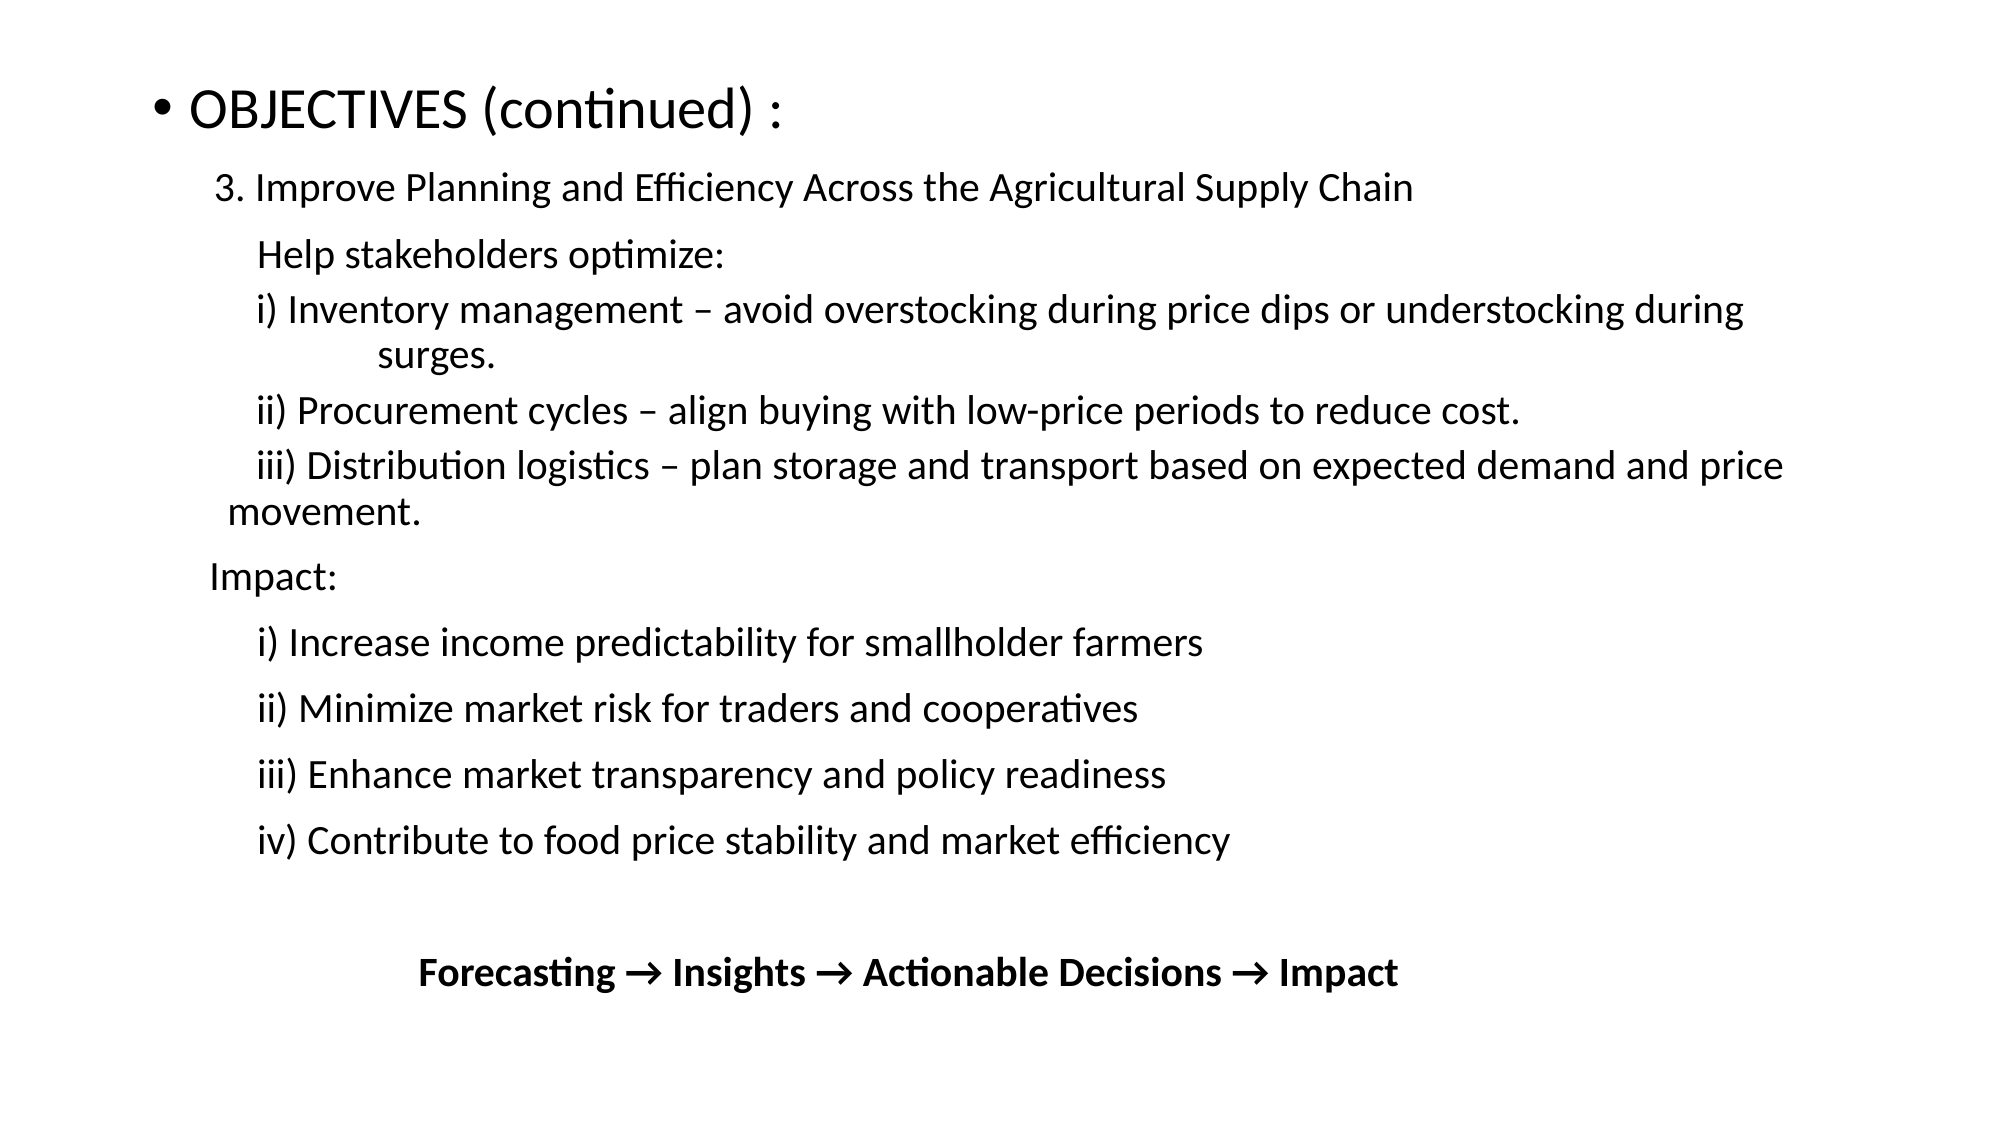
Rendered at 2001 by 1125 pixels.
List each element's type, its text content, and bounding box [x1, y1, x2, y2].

list OBJECTIVES (continued) : 3. Improve Planning and Efficiency Across the Agricultural Supply Chain Help stakeholders optimize: i) Inventory management – avoid overstocking during price dips or understocking during surges. ii) Procurement cycles – align buying with low-price periods to reduce cost. iii) Distribution logistics – plan storage and transport based on expected demand and price movement. Impact: i) Increase income predictability for smallholder farmers ii) Minimize market risk for traders and cooperatives iii) Enhance market transparency and policy readiness iv) Contribute to food price stability and market efficiency Forecasting → Insights → Actionable Decisions → Impact [137, 70, 1863, 1014]
